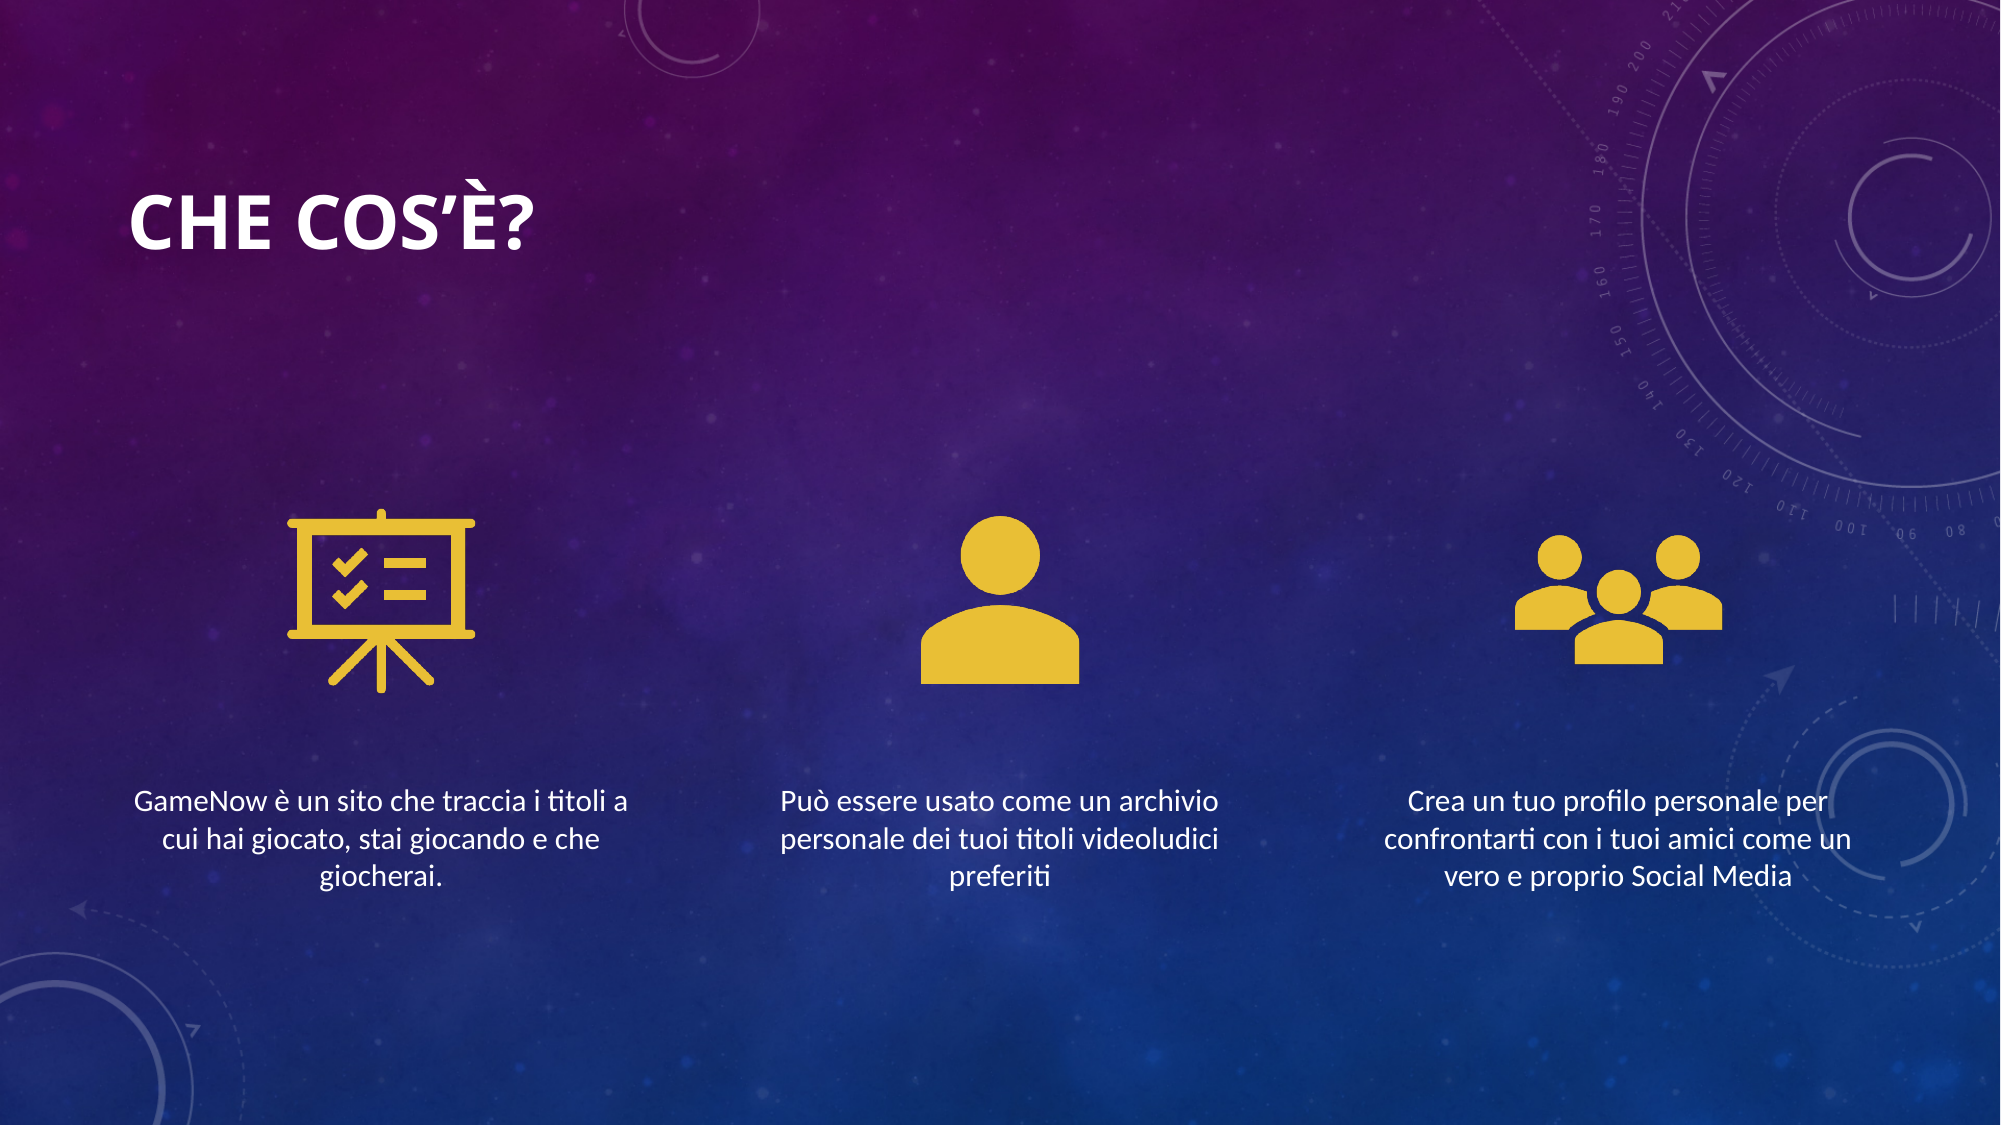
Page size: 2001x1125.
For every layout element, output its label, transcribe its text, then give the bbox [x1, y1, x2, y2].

picture [0, 0, 2001, 1125]
title Che cos’è? [112, 99, 1775, 339]
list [112, 400, 1888, 980]
